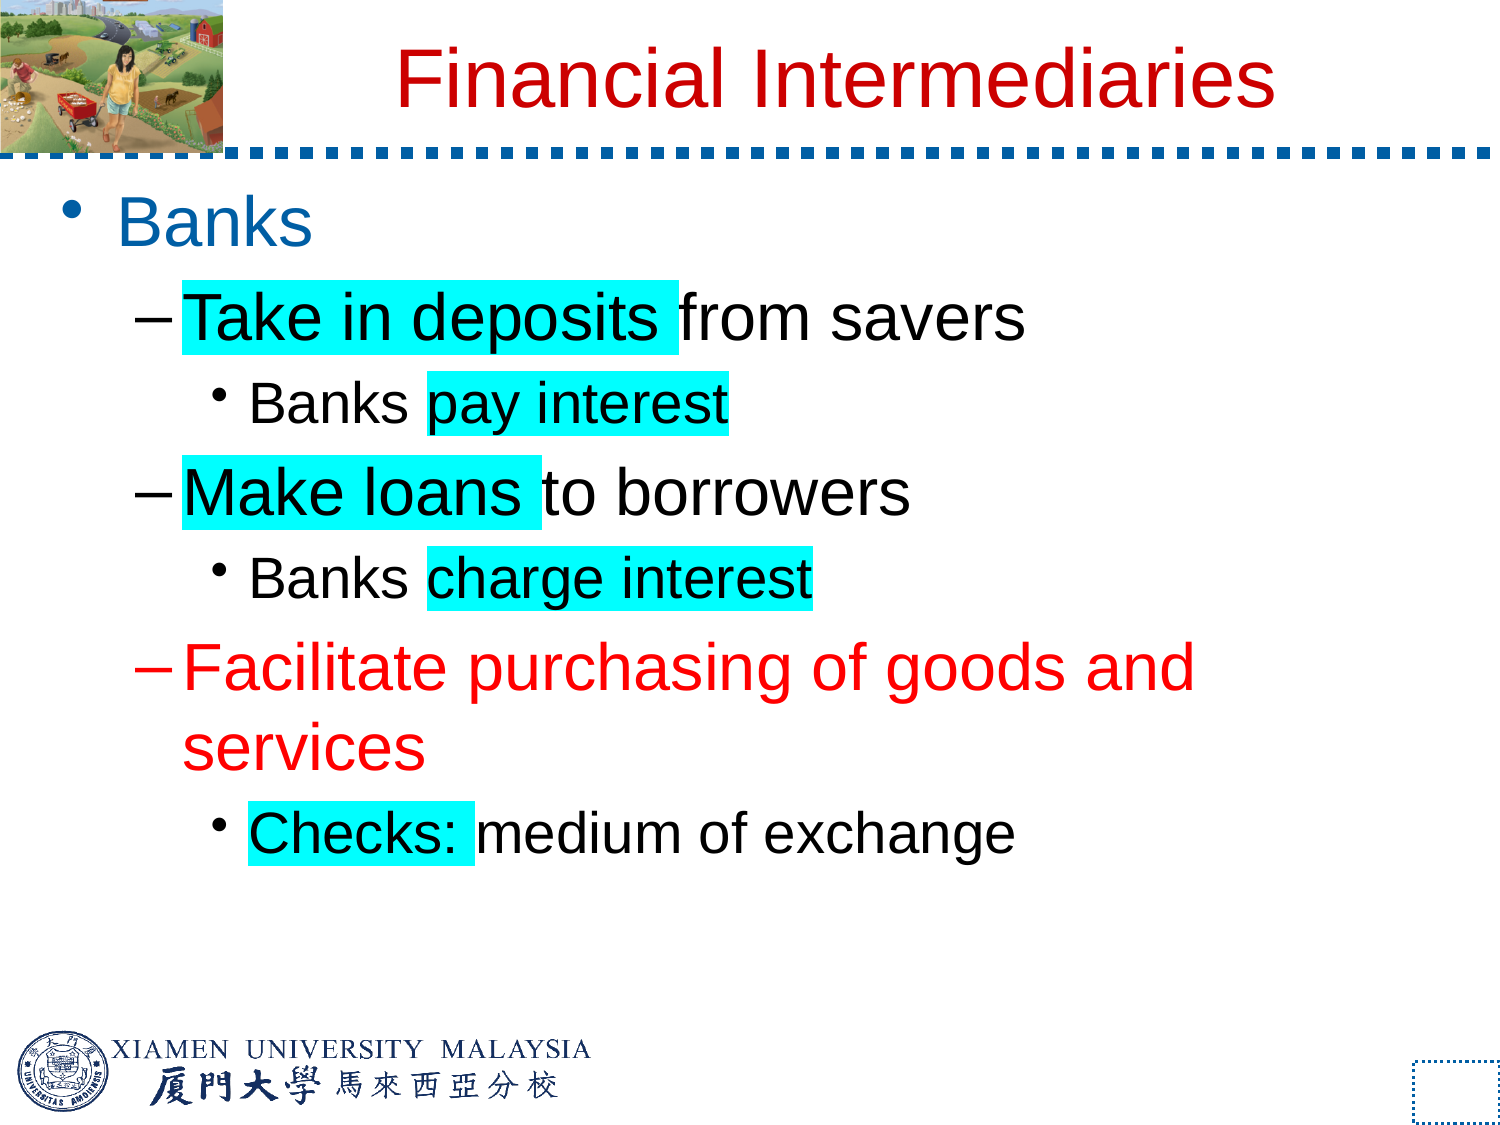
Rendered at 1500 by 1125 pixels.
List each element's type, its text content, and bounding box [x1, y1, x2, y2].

picture [0, 0, 223, 153]
slide_number [1412, 1060, 1500, 1125]
picture [0, 1012, 613, 1125]
title Financial Intermediaries [171, 16, 1500, 159]
list Banks Take in deposits from savers Banks pay interest Make loans to borrowers Banks charge interest Facilitate purchasing of goods and services Checks: medium of exchange [45, 167, 1455, 1059]
